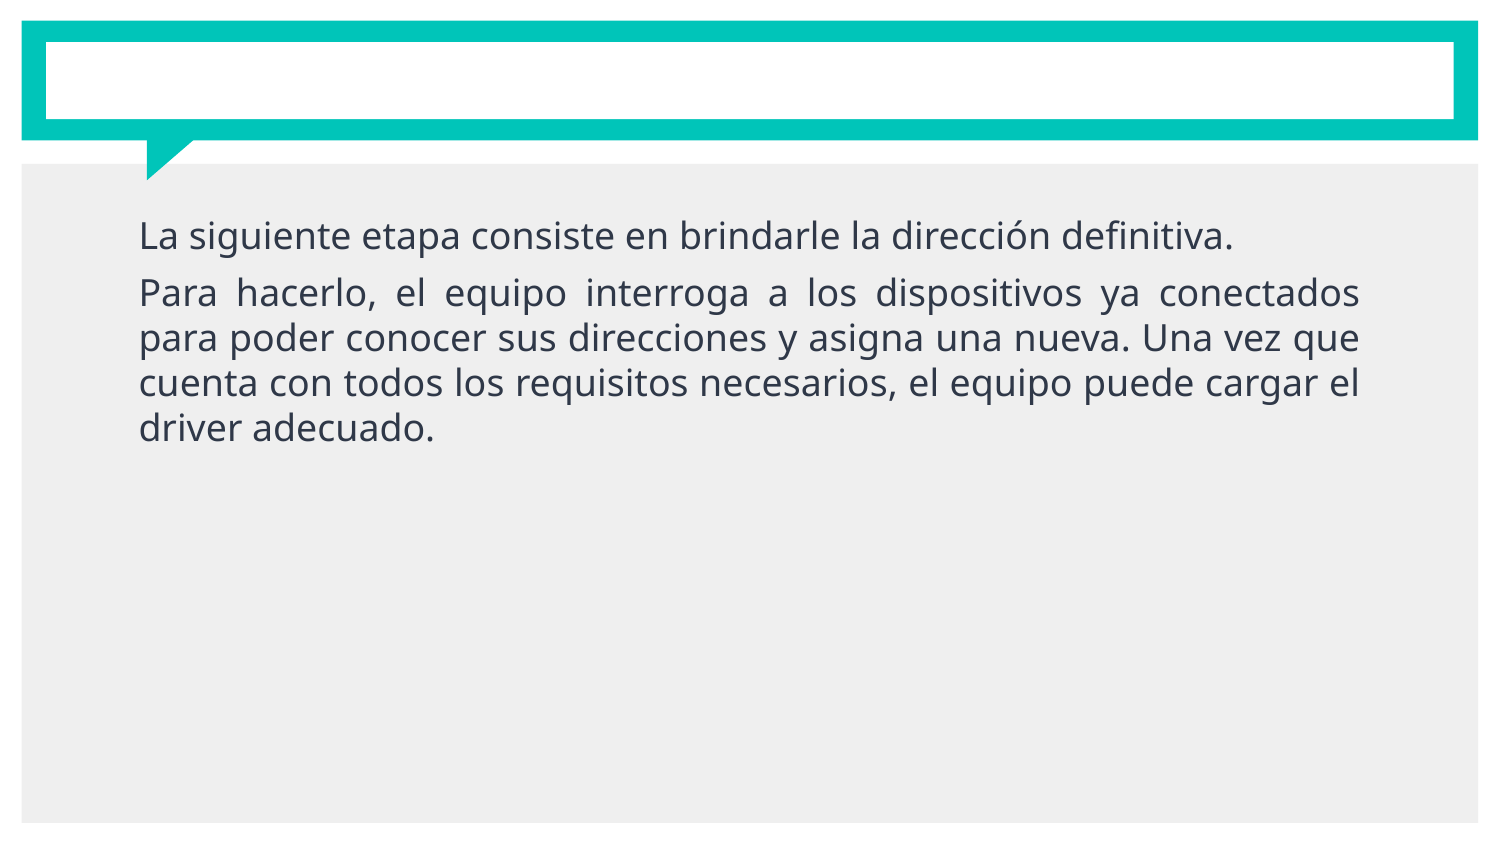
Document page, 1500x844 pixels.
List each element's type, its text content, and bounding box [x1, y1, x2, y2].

list La siguiente etapa consiste en brindarle la dirección definitiva. Para hacerlo, el equipo interroga a los dispositivos ya conectados para poder conocer sus direcciones y asigna una nueva. Una vez que cuenta con todos los requisitos necesarios, el equipo puede cargar el driver adecuado. [123, 196, 1377, 808]
